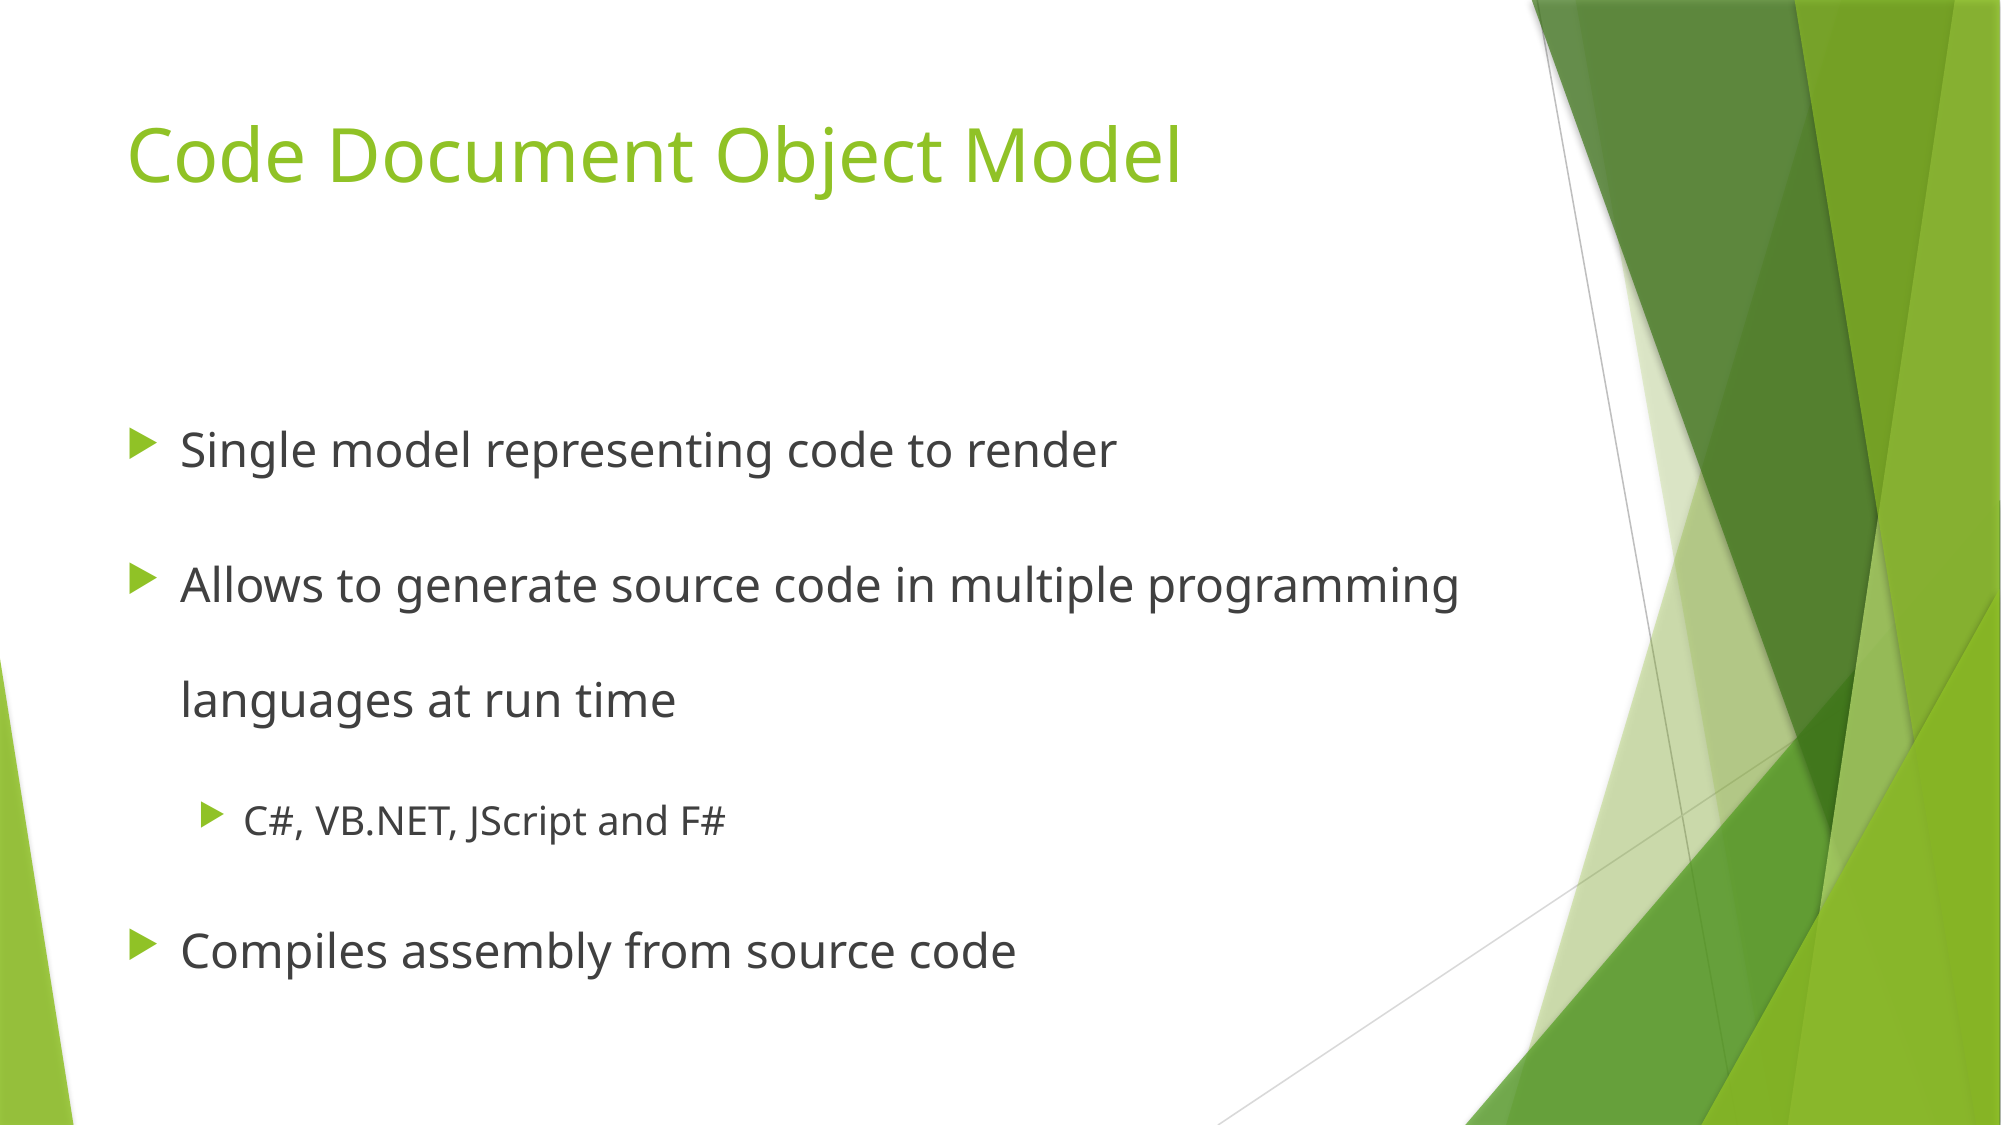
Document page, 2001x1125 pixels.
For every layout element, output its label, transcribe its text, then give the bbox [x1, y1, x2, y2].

title Code Document Object Model [111, 99, 1522, 317]
list Single model representing code to render Allows to generate source code in multiple programming languages at run time C#, VB.NET, JScript and F# Compiles assembly from source code [111, 354, 1522, 992]
